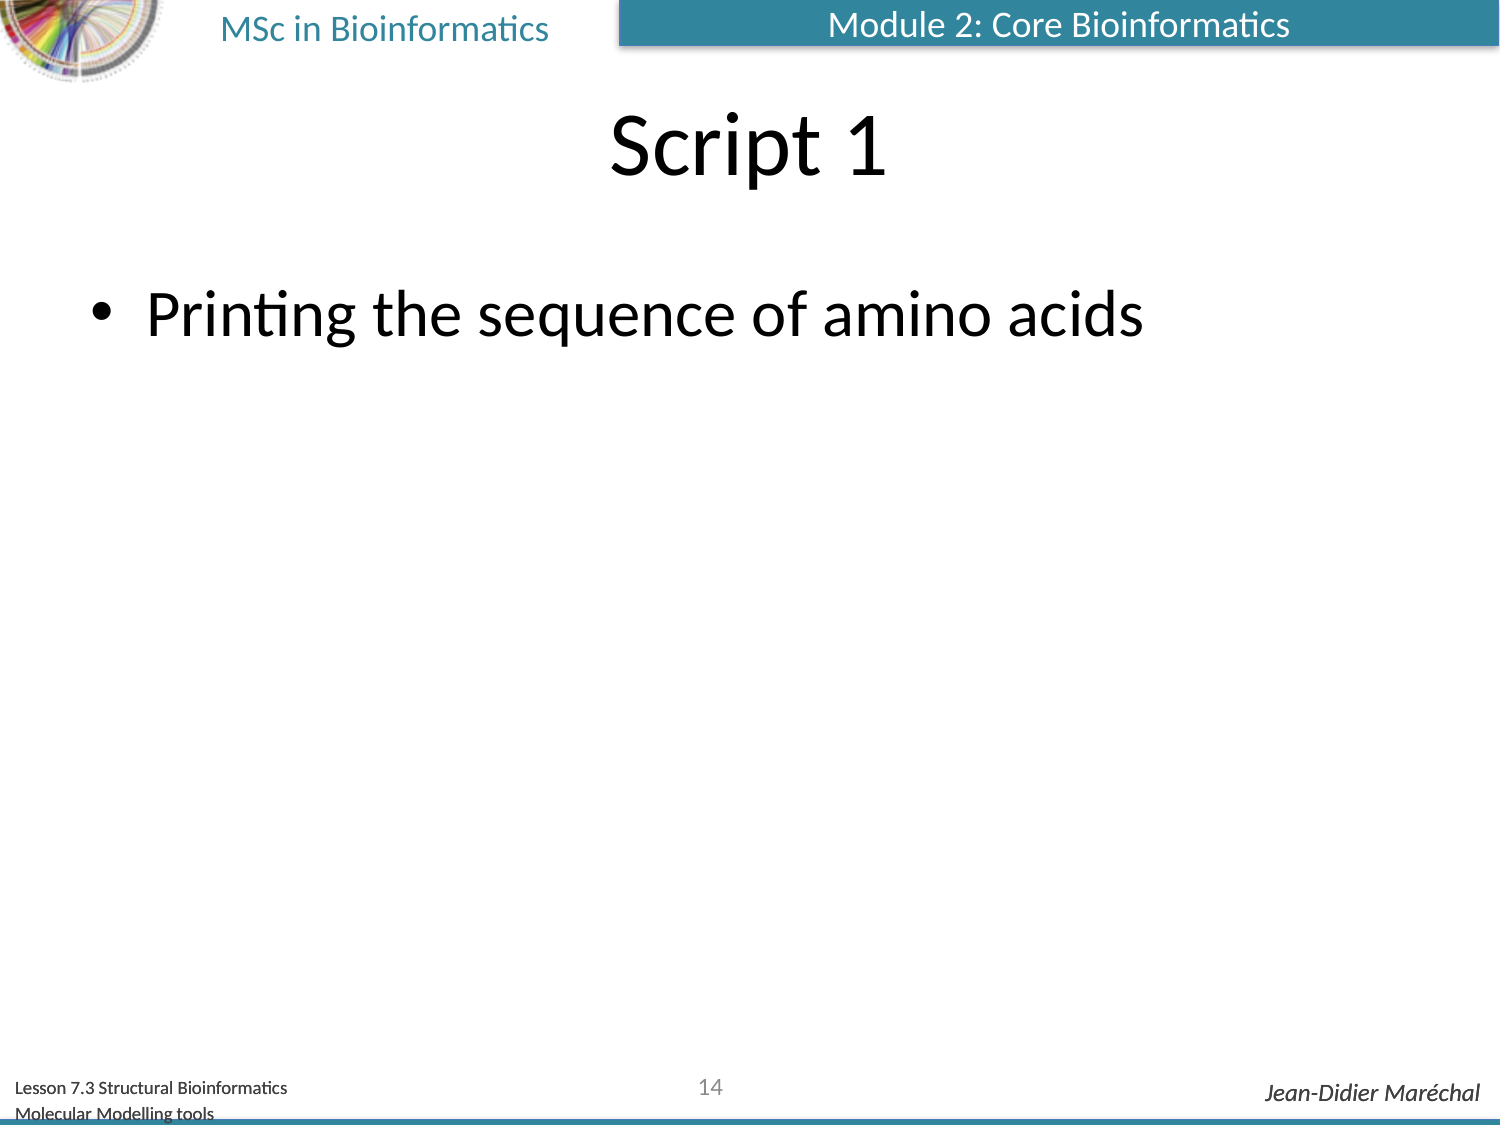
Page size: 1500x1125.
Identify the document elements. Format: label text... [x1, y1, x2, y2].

picture [0, 0, 167, 94]
title Script 1 [75, 45, 1425, 233]
slide_number 14 [535, 1055, 886, 1116]
list Printing the sequence of amino acids [75, 262, 1425, 1005]
